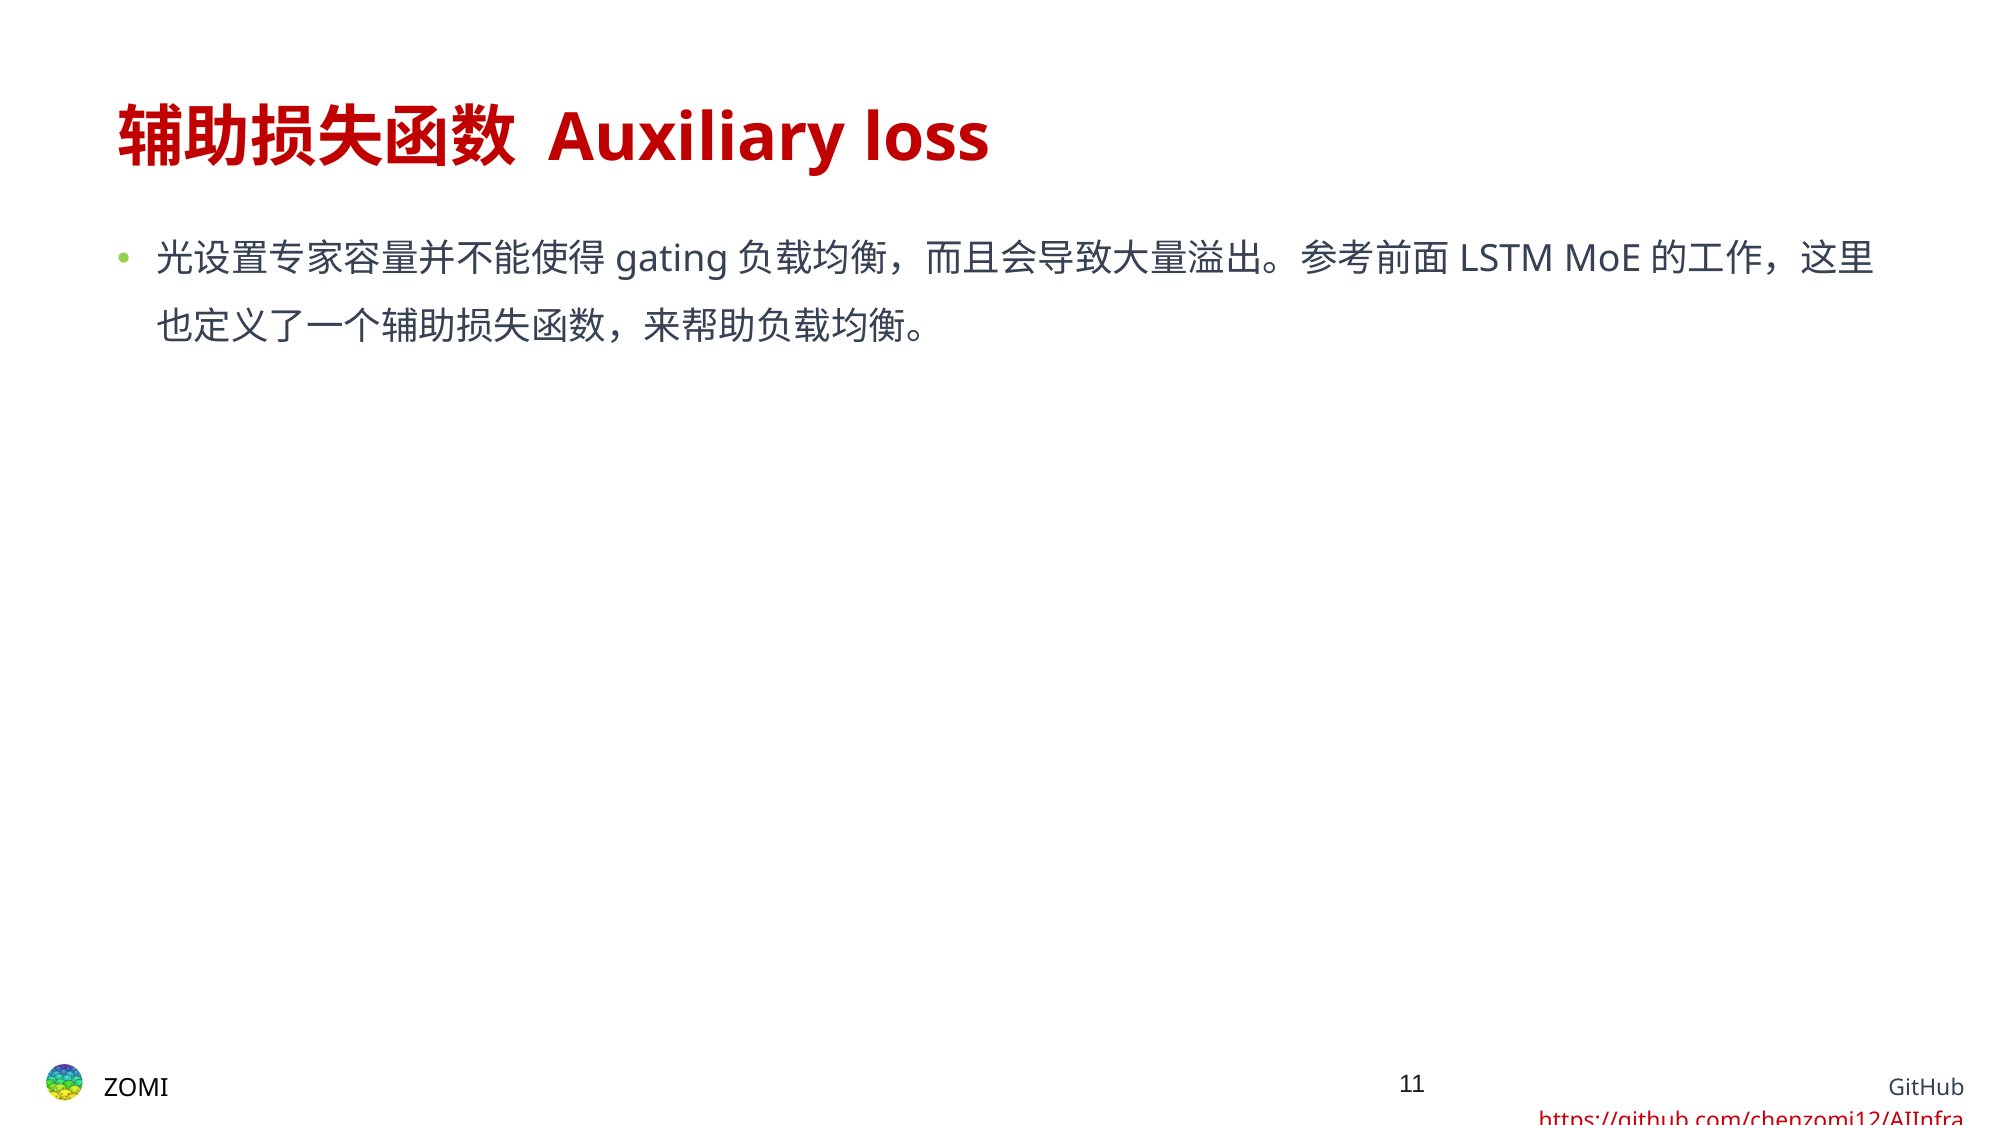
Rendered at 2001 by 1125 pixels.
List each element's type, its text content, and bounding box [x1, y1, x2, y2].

picture [47, 1065, 82, 1100]
title 辅助损失函数 Auxiliary loss [102, 85, 1901, 183]
list 光设置专家容量并不能使得gating负载均衡，而且会导致大量溢出。参考前面LSTM MoE的工作，这里也定义了一个辅助损失函数，来帮助负载均衡。 [102, 204, 1901, 1043]
